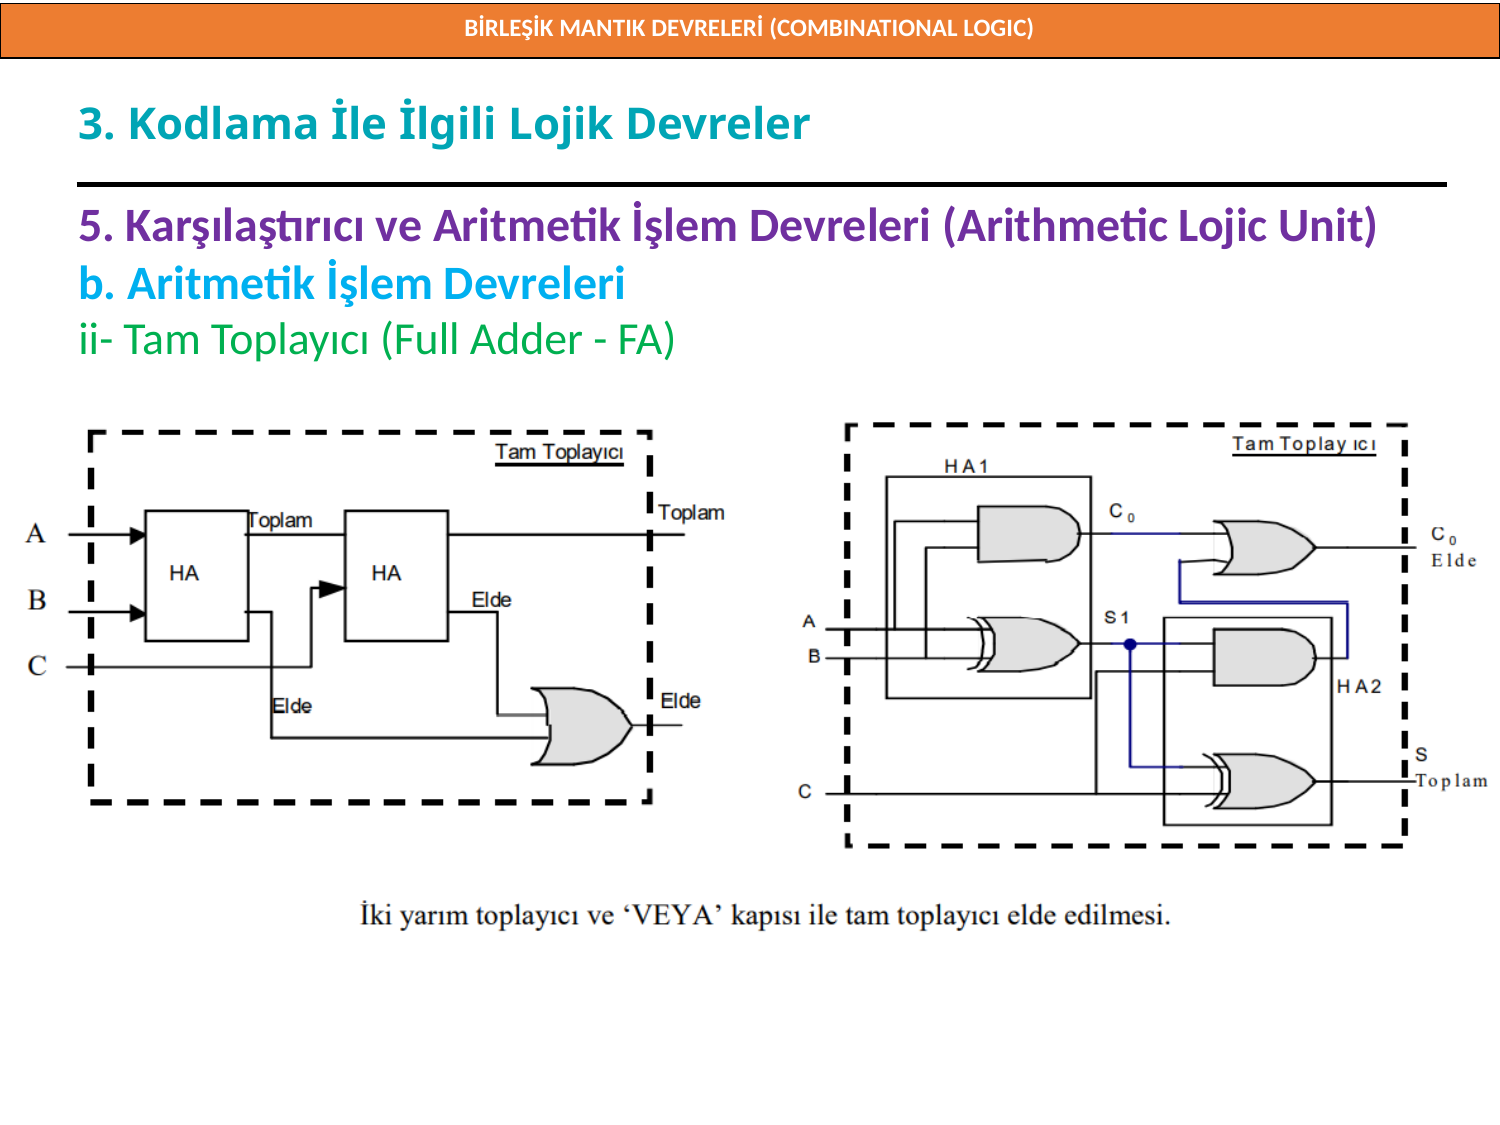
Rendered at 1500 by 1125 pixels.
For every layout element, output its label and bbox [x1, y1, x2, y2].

picture [2, 411, 1495, 941]
text_box [0, 3, 1500, 1111]
